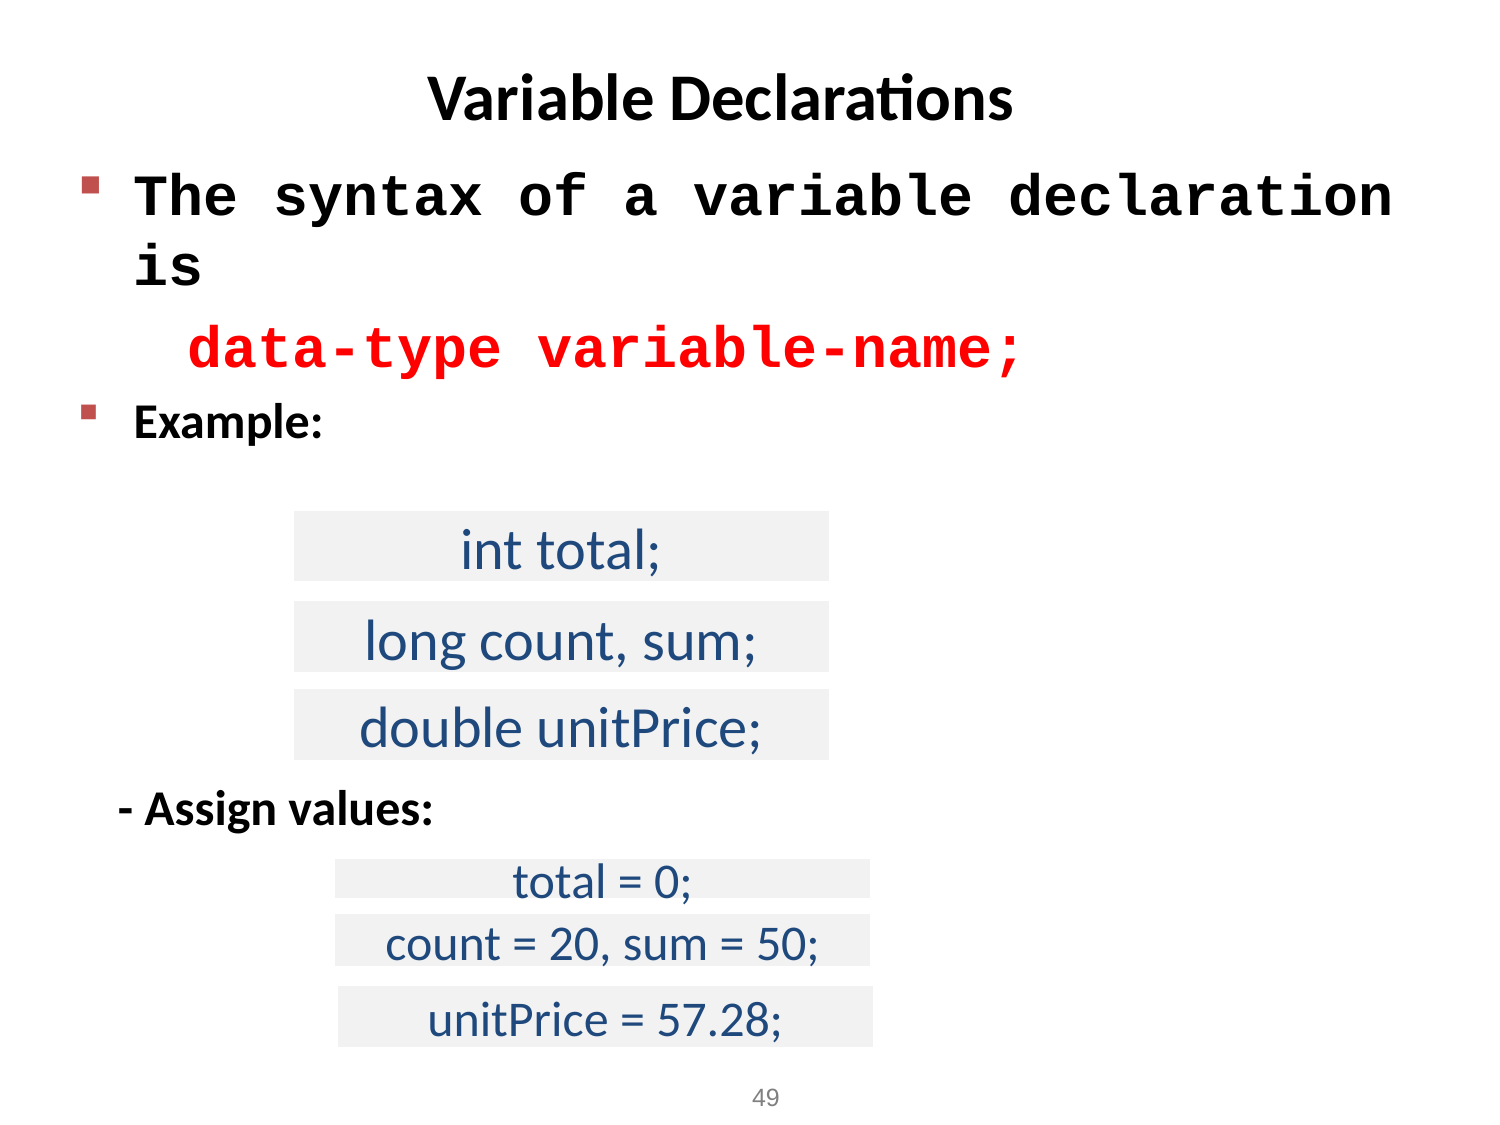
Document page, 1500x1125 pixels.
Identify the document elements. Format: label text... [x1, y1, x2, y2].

text_box count = 20, sum = 50; [331, 910, 874, 971]
text_box 49 [737, 1074, 875, 1125]
text_box The syntax of a variable declaration is data-type variable-name; Example: [62, 149, 1413, 900]
text_box int total; [290, 507, 833, 586]
text_box long count, sum; [290, 597, 833, 676]
text_box Variable Declarations [112, 75, 1323, 125]
text_box unitPrice = 57.28; [334, 982, 877, 1052]
text_box - Assign values: [80, 767, 831, 1015]
text_box total = 0; [331, 855, 874, 902]
text_box double unitPrice; [290, 685, 833, 764]
